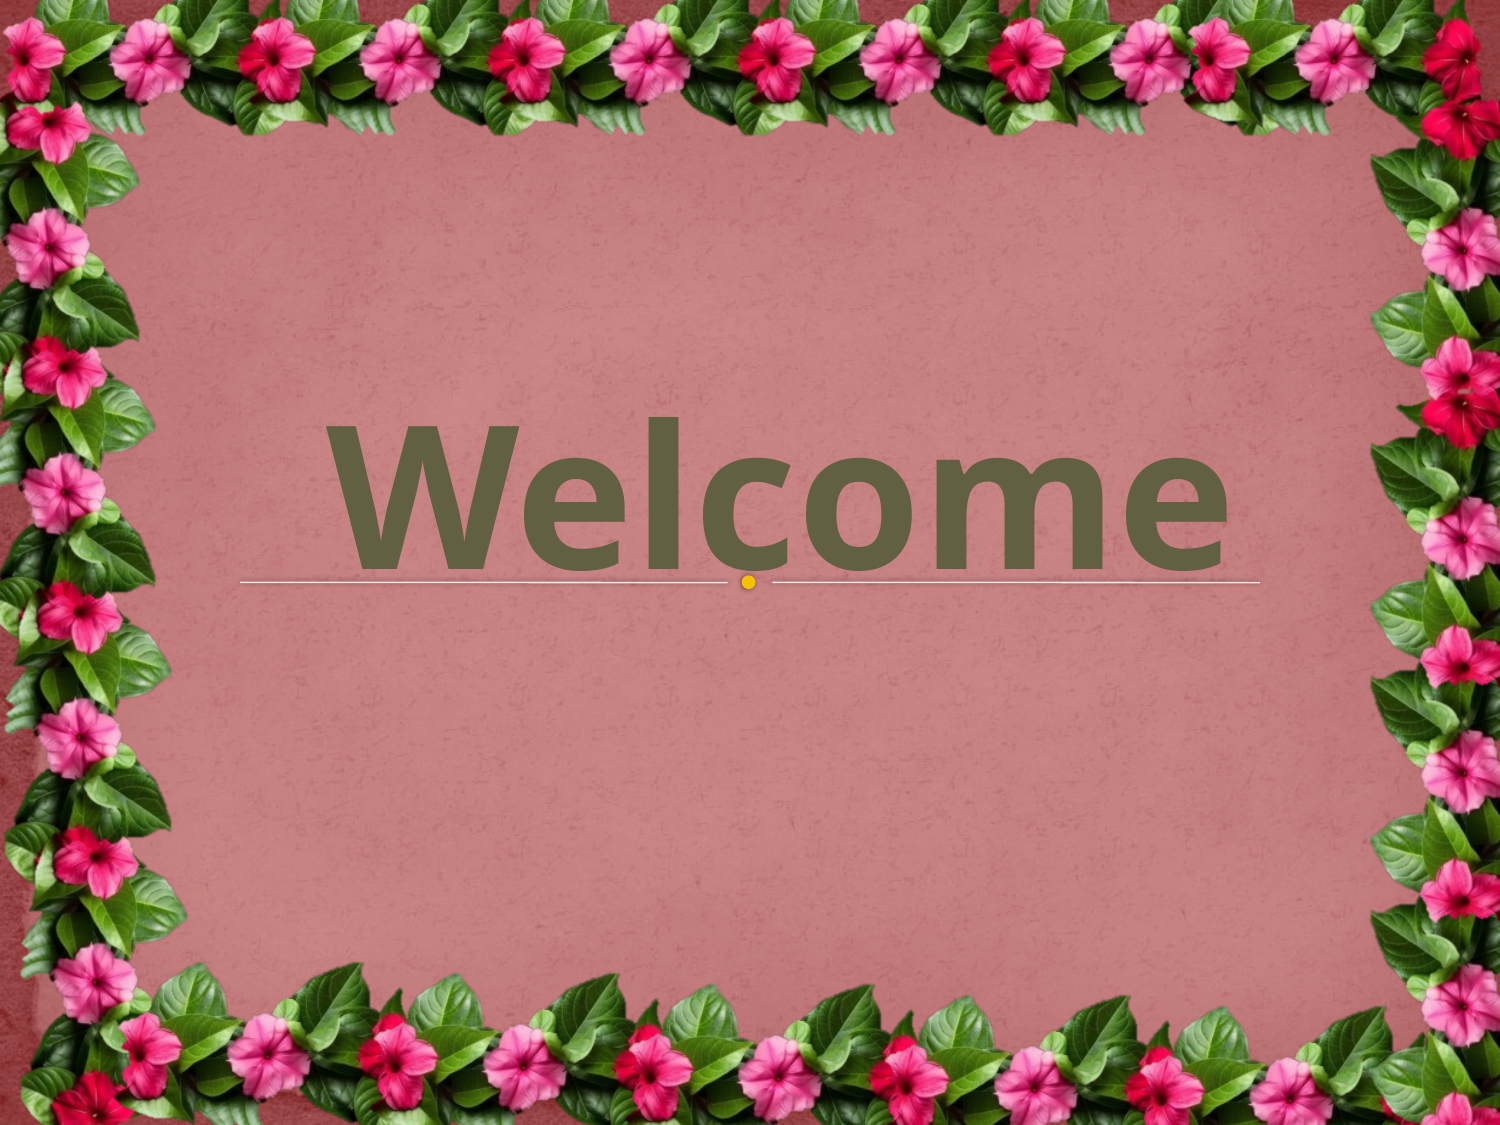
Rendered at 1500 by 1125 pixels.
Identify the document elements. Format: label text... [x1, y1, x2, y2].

text_box Welcome [249, 362, 1313, 618]
picture [0, 0, 1500, 1125]
